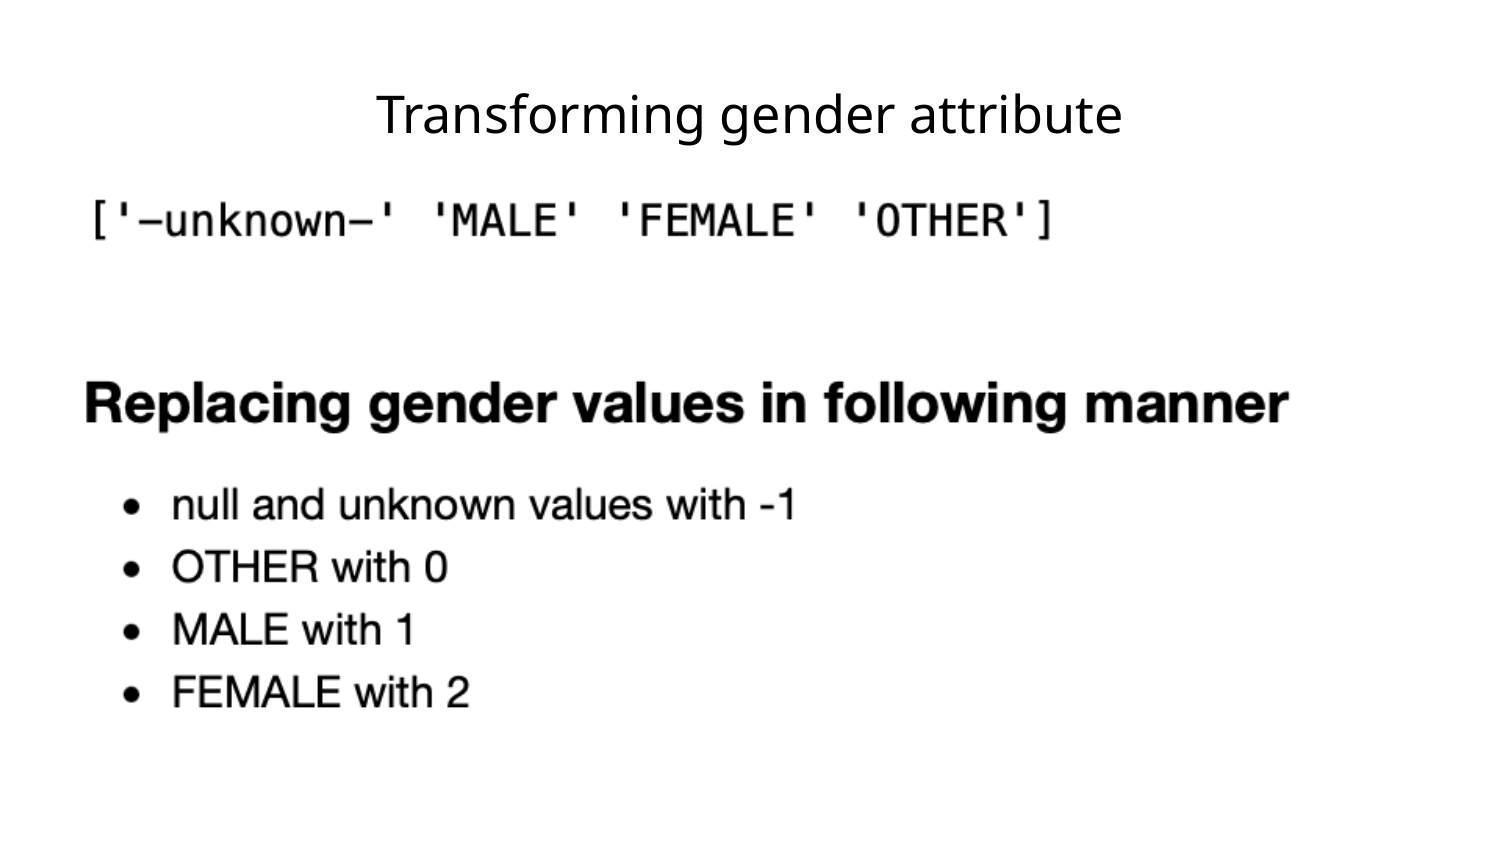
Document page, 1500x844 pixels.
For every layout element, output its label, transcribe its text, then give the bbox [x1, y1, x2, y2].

picture [24, 183, 1376, 753]
title Transforming gender attribute [75, 72, 1425, 159]
